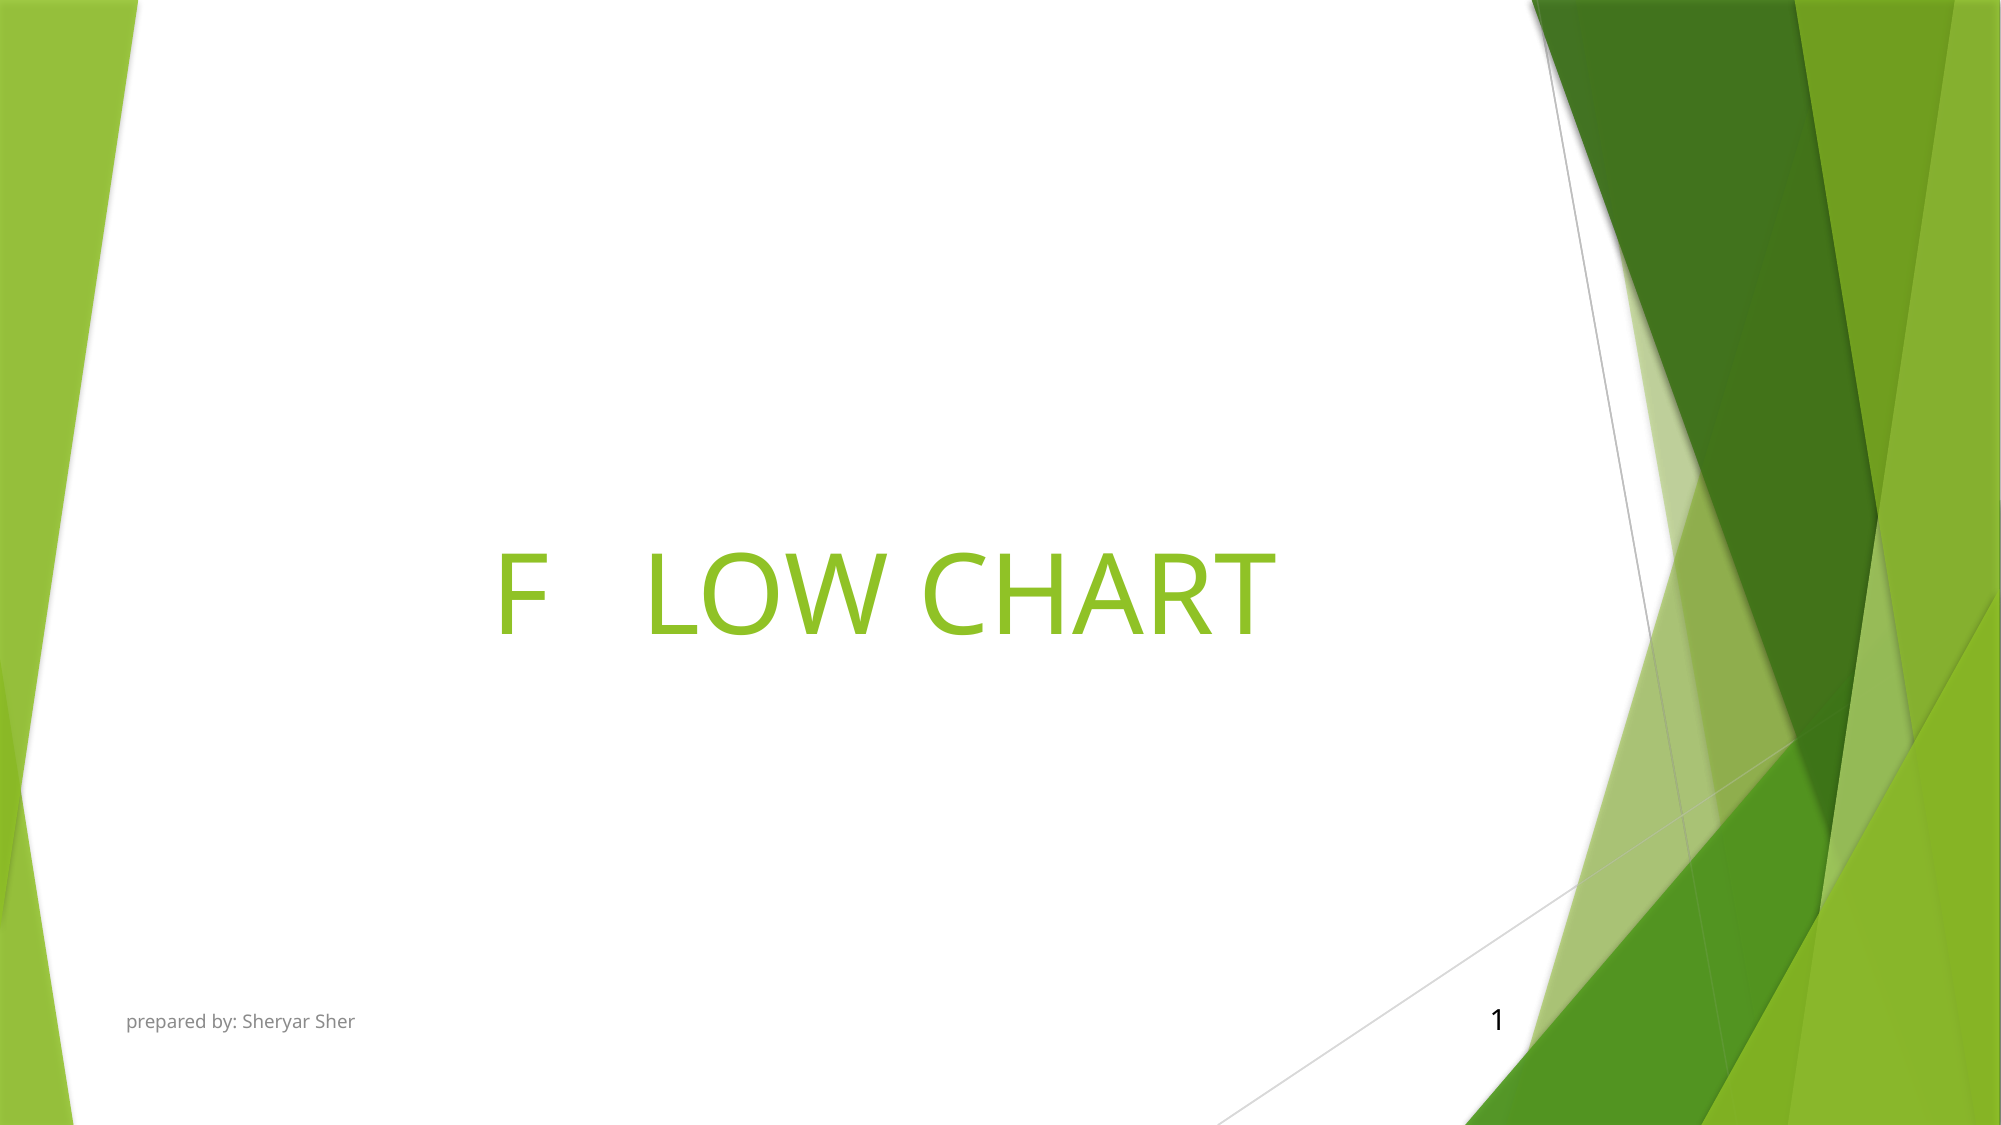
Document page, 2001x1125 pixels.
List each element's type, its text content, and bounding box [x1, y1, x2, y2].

footer prepared by: Sheryar Sher [111, 991, 1145, 1051]
title F LOW CHART [247, 394, 1522, 665]
slide_number 1 [1409, 991, 1522, 1051]
